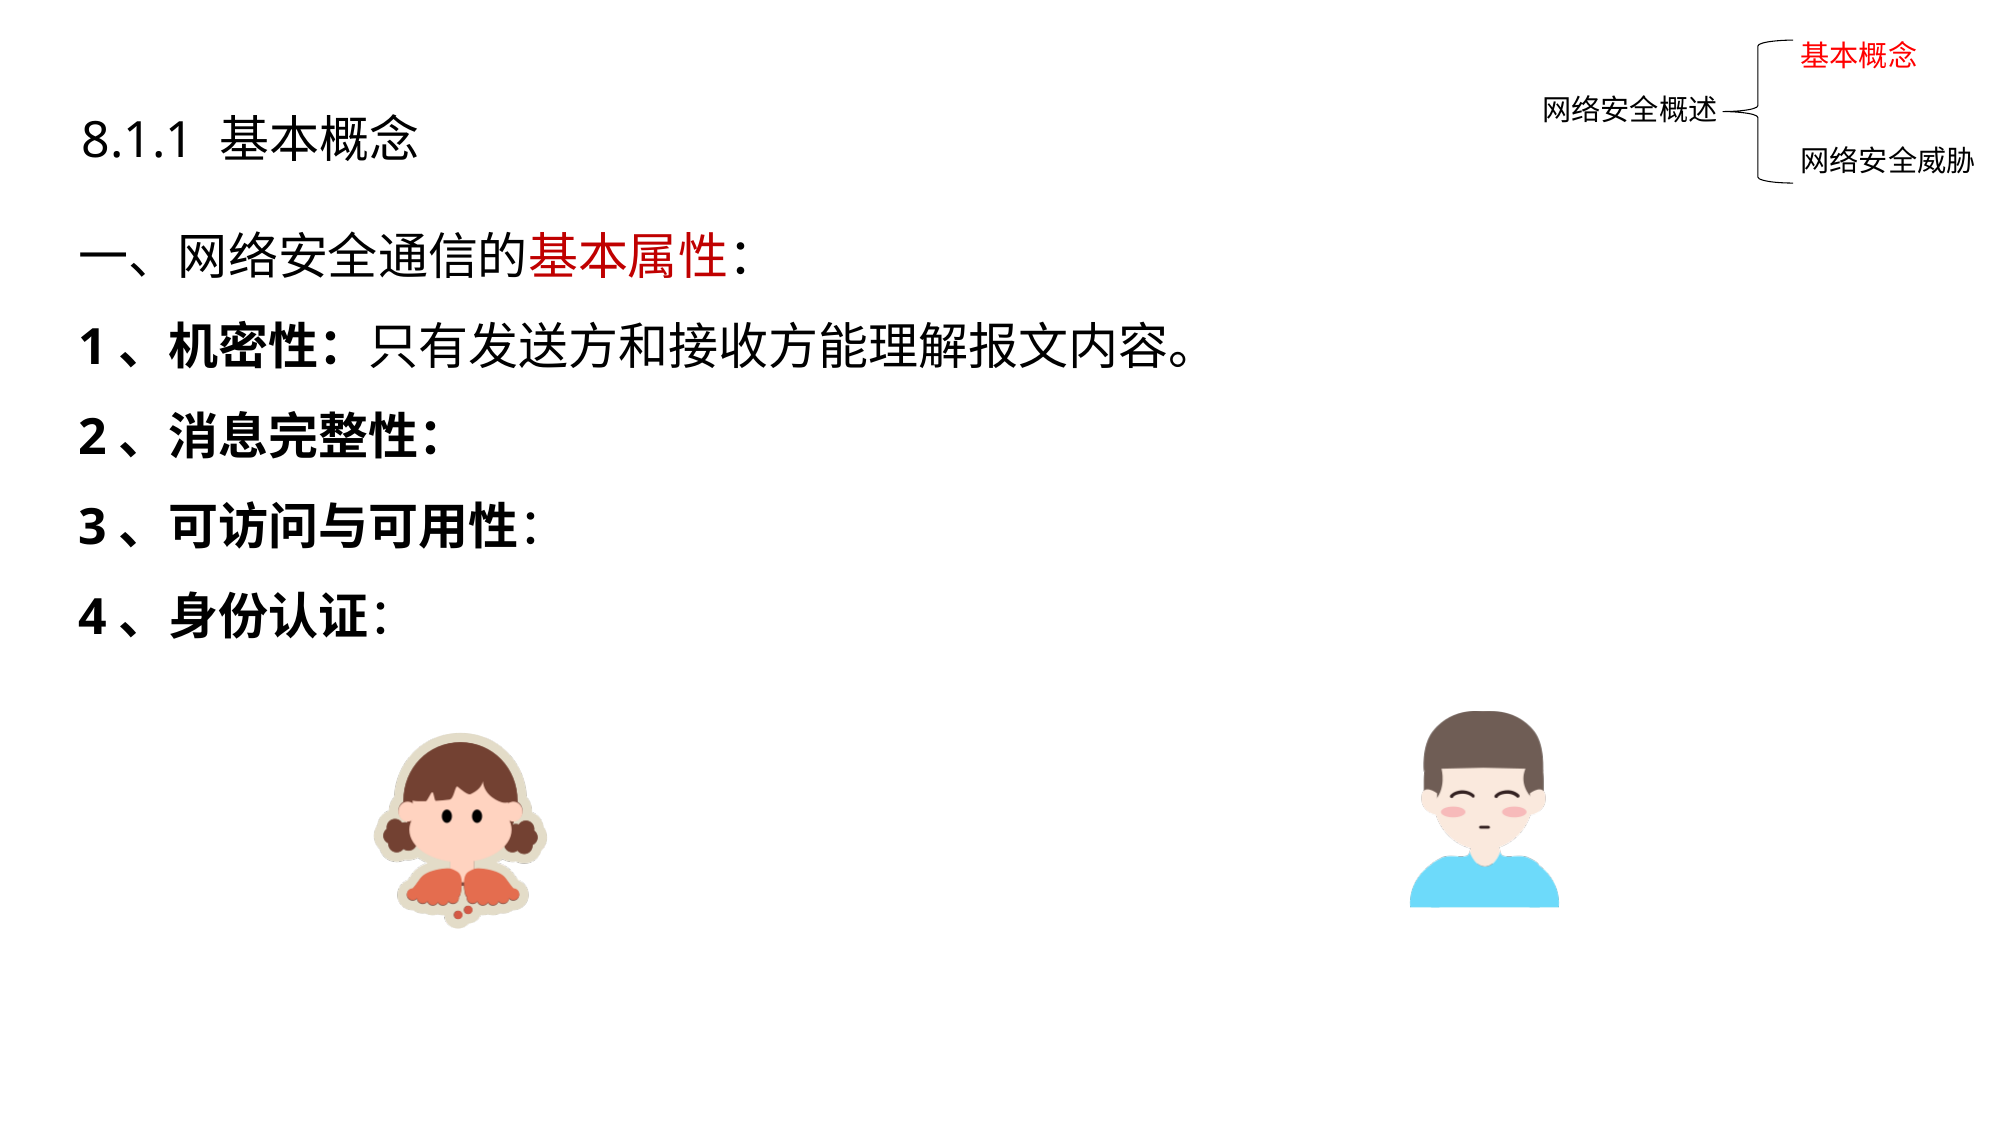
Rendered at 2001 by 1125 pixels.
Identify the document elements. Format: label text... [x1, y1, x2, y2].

picture [1384, 708, 1585, 910]
text_box 基本概念 网络安全威胁 [1785, 12, 2000, 185]
picture [355, 729, 556, 930]
text_box 8.1.1 基本概念 [63, 67, 524, 177]
text_box 一、网络安全通信的基本属性： 1、机密性：只有发送方和接收方能理解报文内容。 2、消息完整性： 3、可访问与可用性： 4、身份认证： [63, 186, 1831, 652]
text_box 网络安全概述 [1527, 84, 1764, 134]
text_box [1757, 39, 1794, 184]
